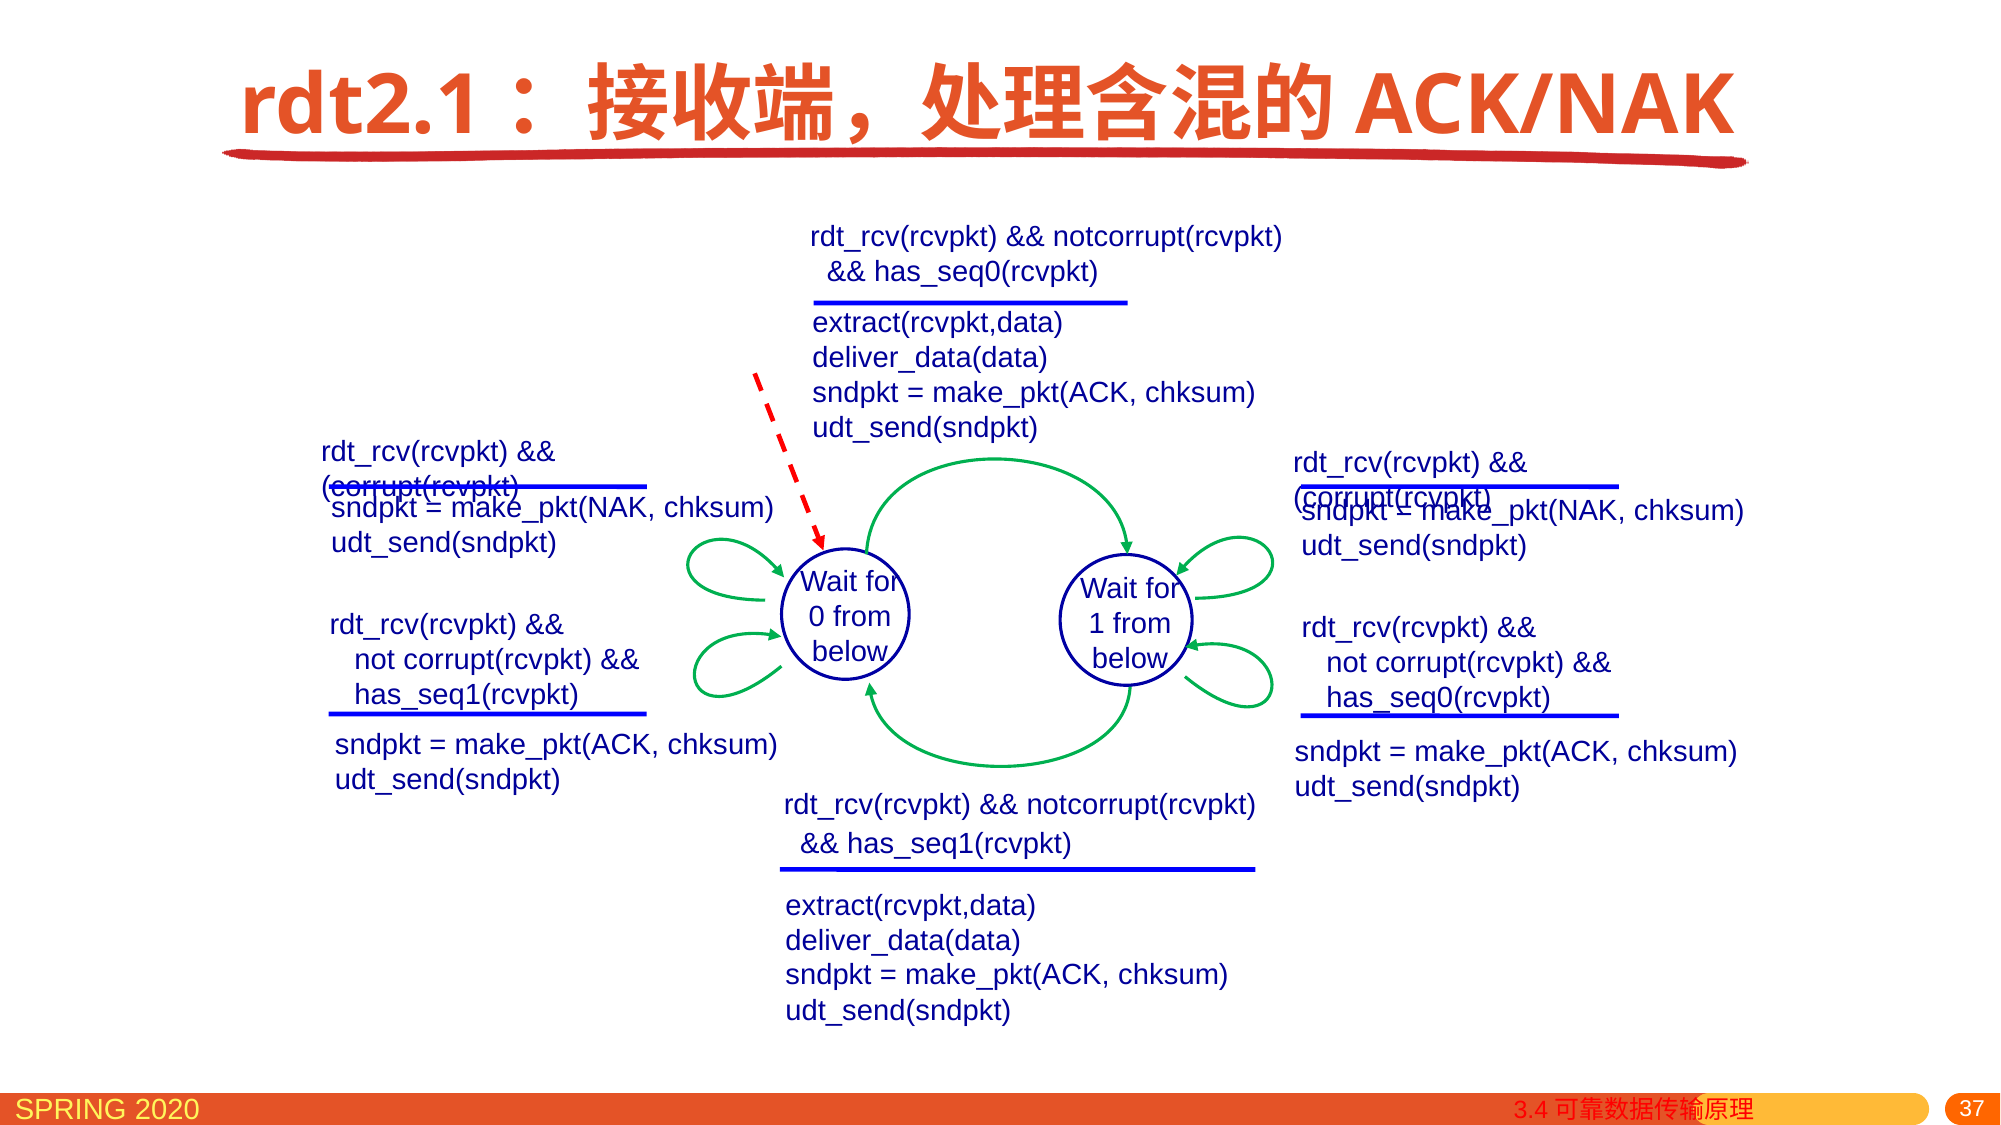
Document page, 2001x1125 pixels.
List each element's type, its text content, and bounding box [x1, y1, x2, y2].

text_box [1174, 435, 1784, 630]
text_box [808, 563, 916, 680]
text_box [1059, 563, 1173, 686]
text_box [768, 682, 1403, 1042]
title rdt2.1：接收端，处理含混的ACK/NAK [211, 22, 1762, 144]
picture [214, 141, 1766, 175]
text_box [795, 209, 1449, 555]
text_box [314, 641, 803, 786]
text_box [305, 424, 813, 632]
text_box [1178, 600, 1763, 793]
text_box 3.4可靠数据传输原理 [1498, 1086, 1951, 1125]
